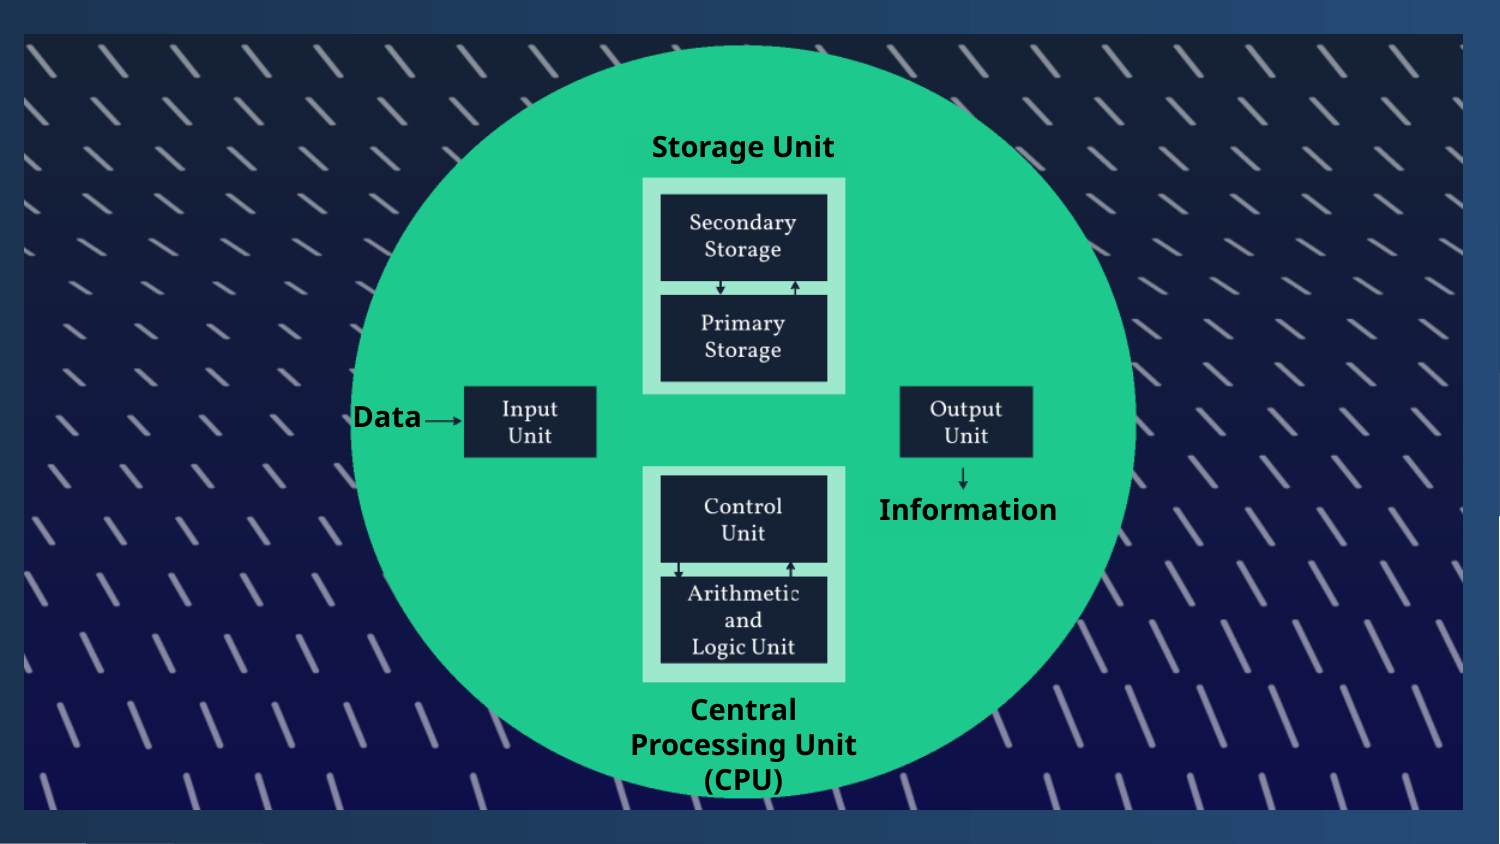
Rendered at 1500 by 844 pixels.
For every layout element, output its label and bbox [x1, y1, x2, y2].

picture [24, 34, 1463, 810]
text_box [0, 0, 1500, 844]
